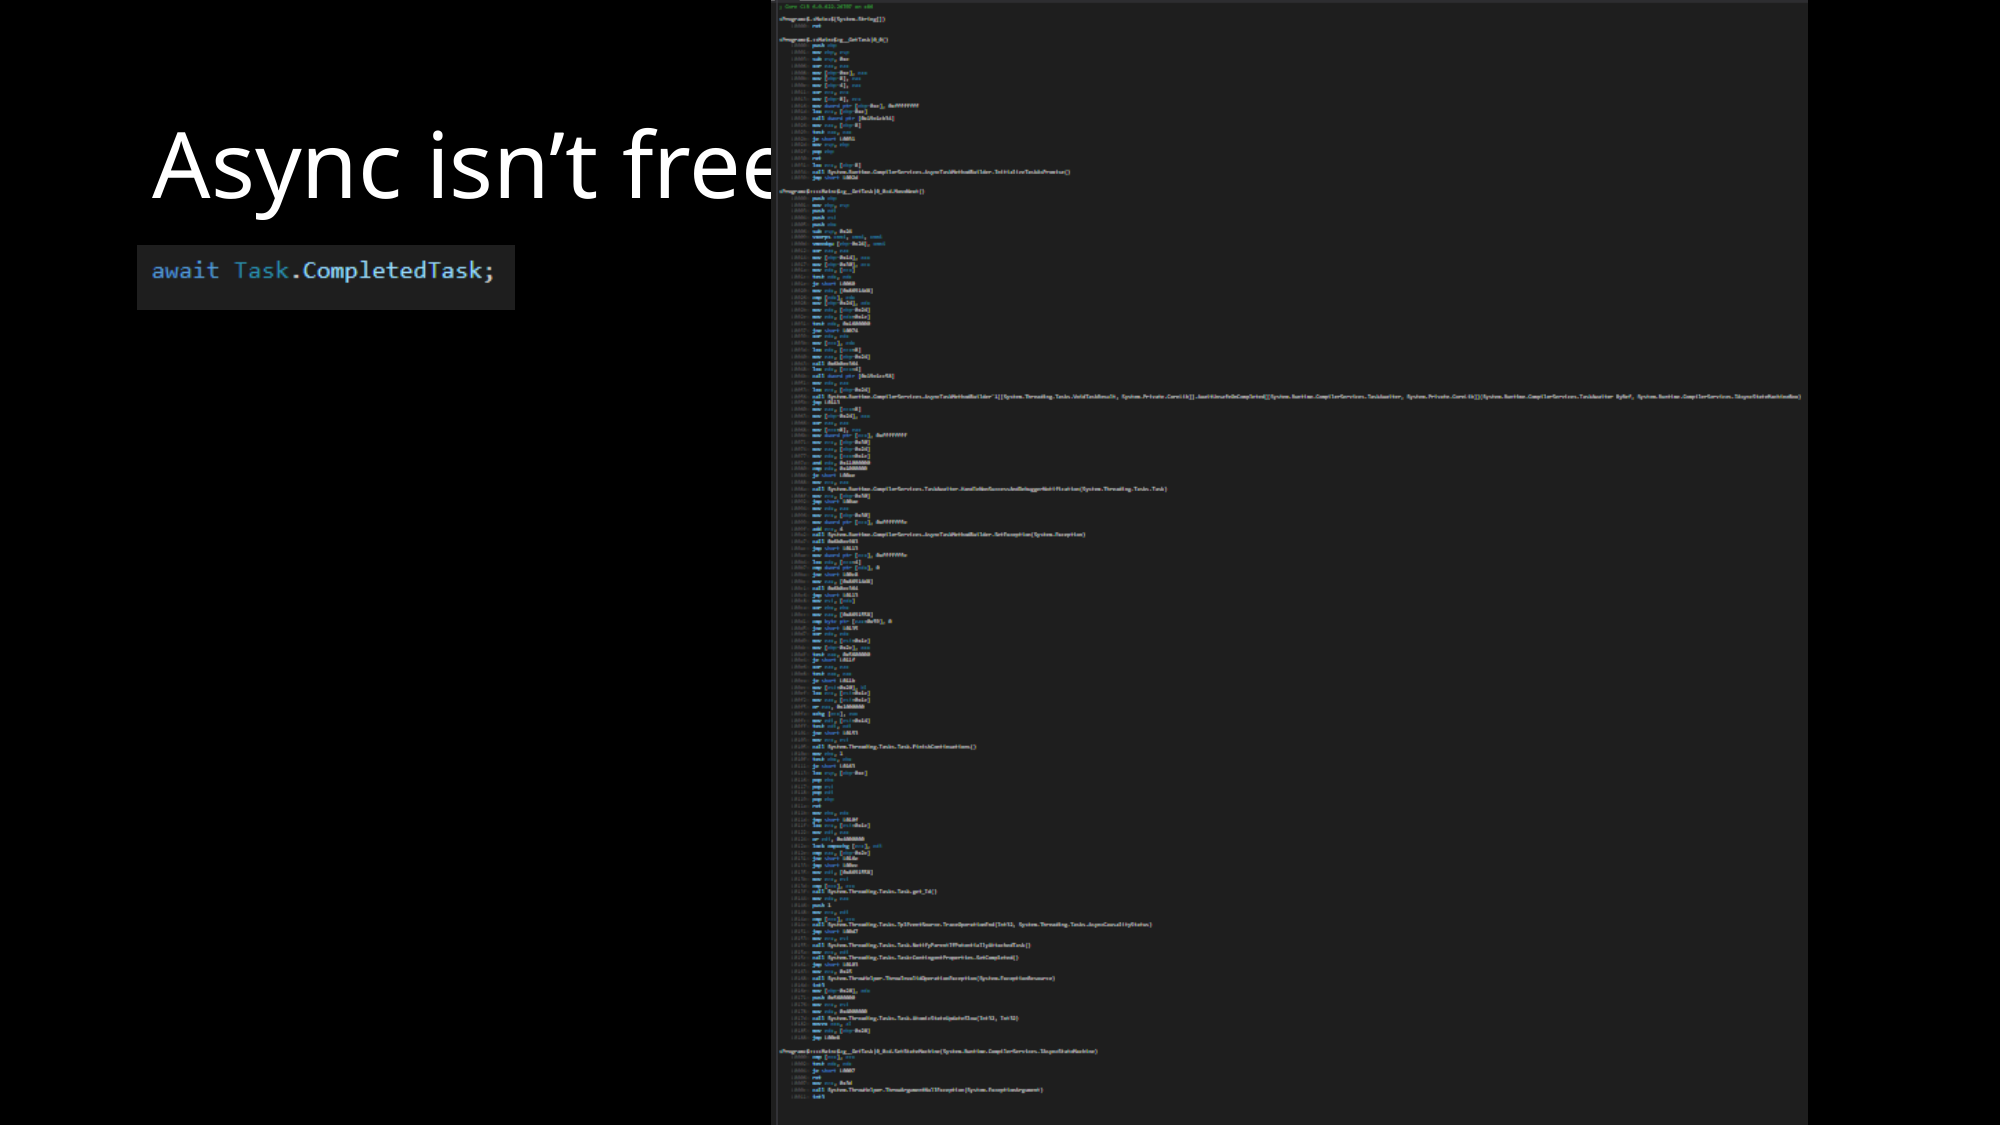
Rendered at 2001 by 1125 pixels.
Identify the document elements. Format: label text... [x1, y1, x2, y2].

picture [771, 0, 1808, 1125]
title Async isn’t free [137, 59, 771, 278]
picture [137, 245, 515, 310]
